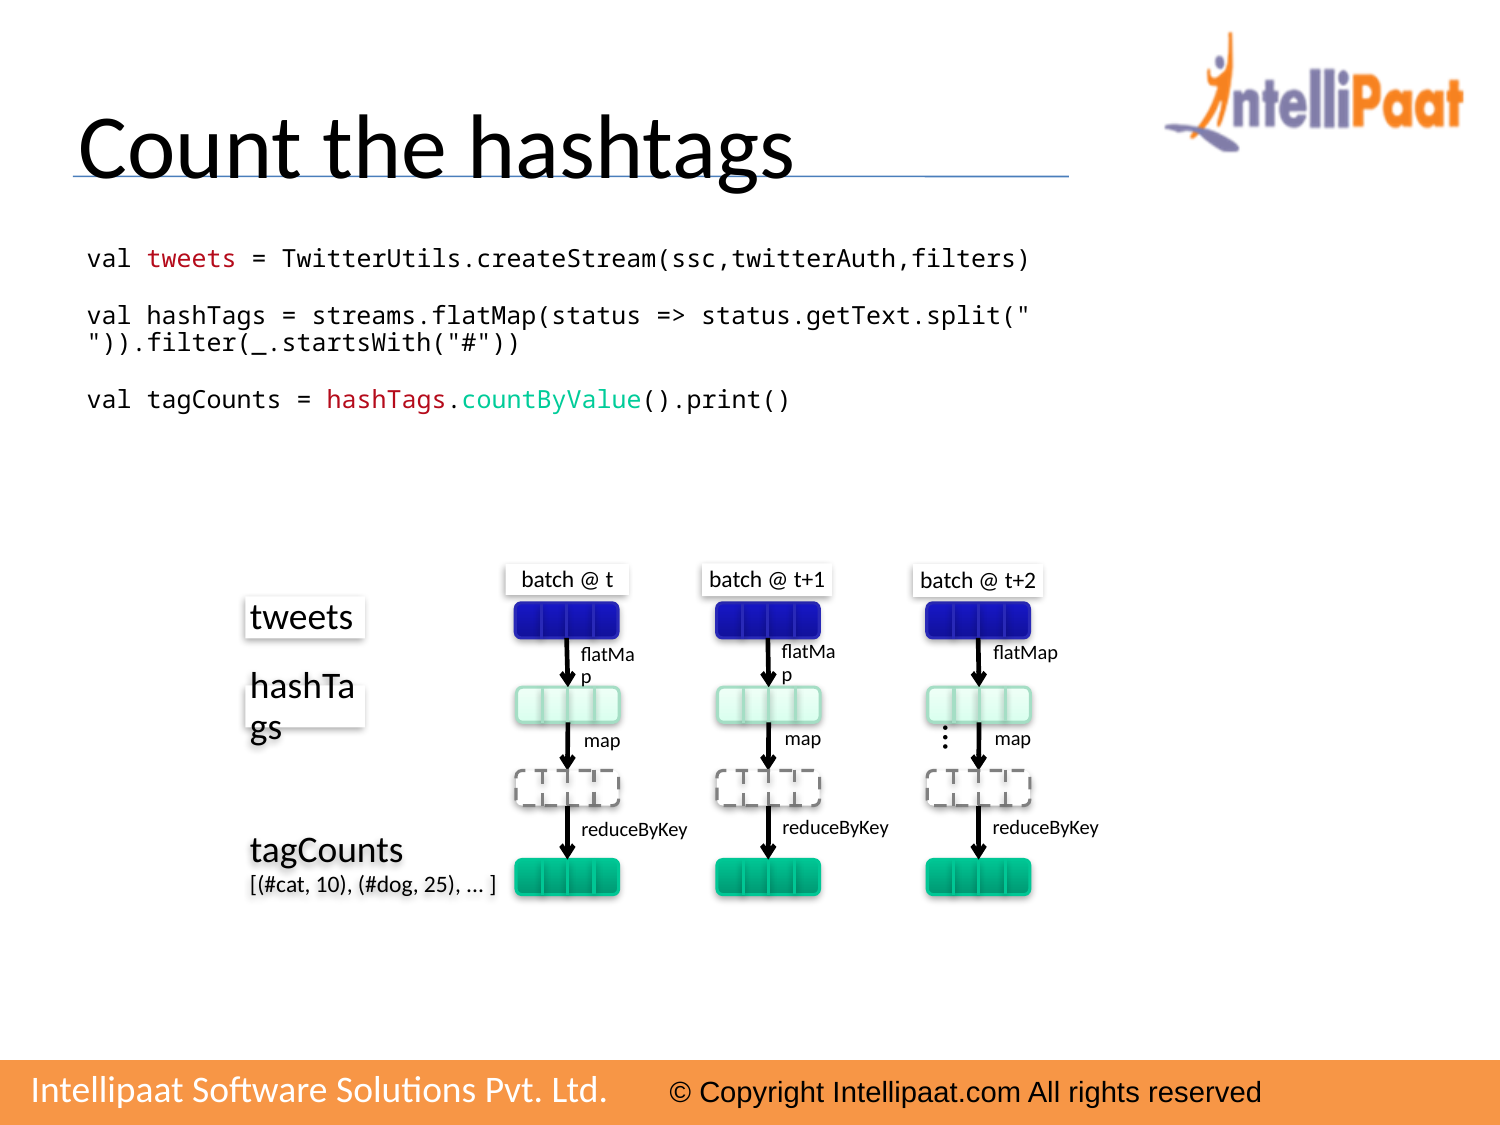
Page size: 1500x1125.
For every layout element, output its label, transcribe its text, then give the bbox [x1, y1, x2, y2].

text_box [245, 563, 1149, 902]
picture [1121, 28, 1473, 158]
list val tweets = TwitterUtils.createStream(ssc,twitterAuth,filters) val hashTags = streams.flatMap(status => status.getText.split(" ")).filter(_.startsWith("#")) val tagCounts = hashTags.countByValue().print() [71, 237, 1435, 1038]
title Count the hashtags [75, 76, 1438, 207]
